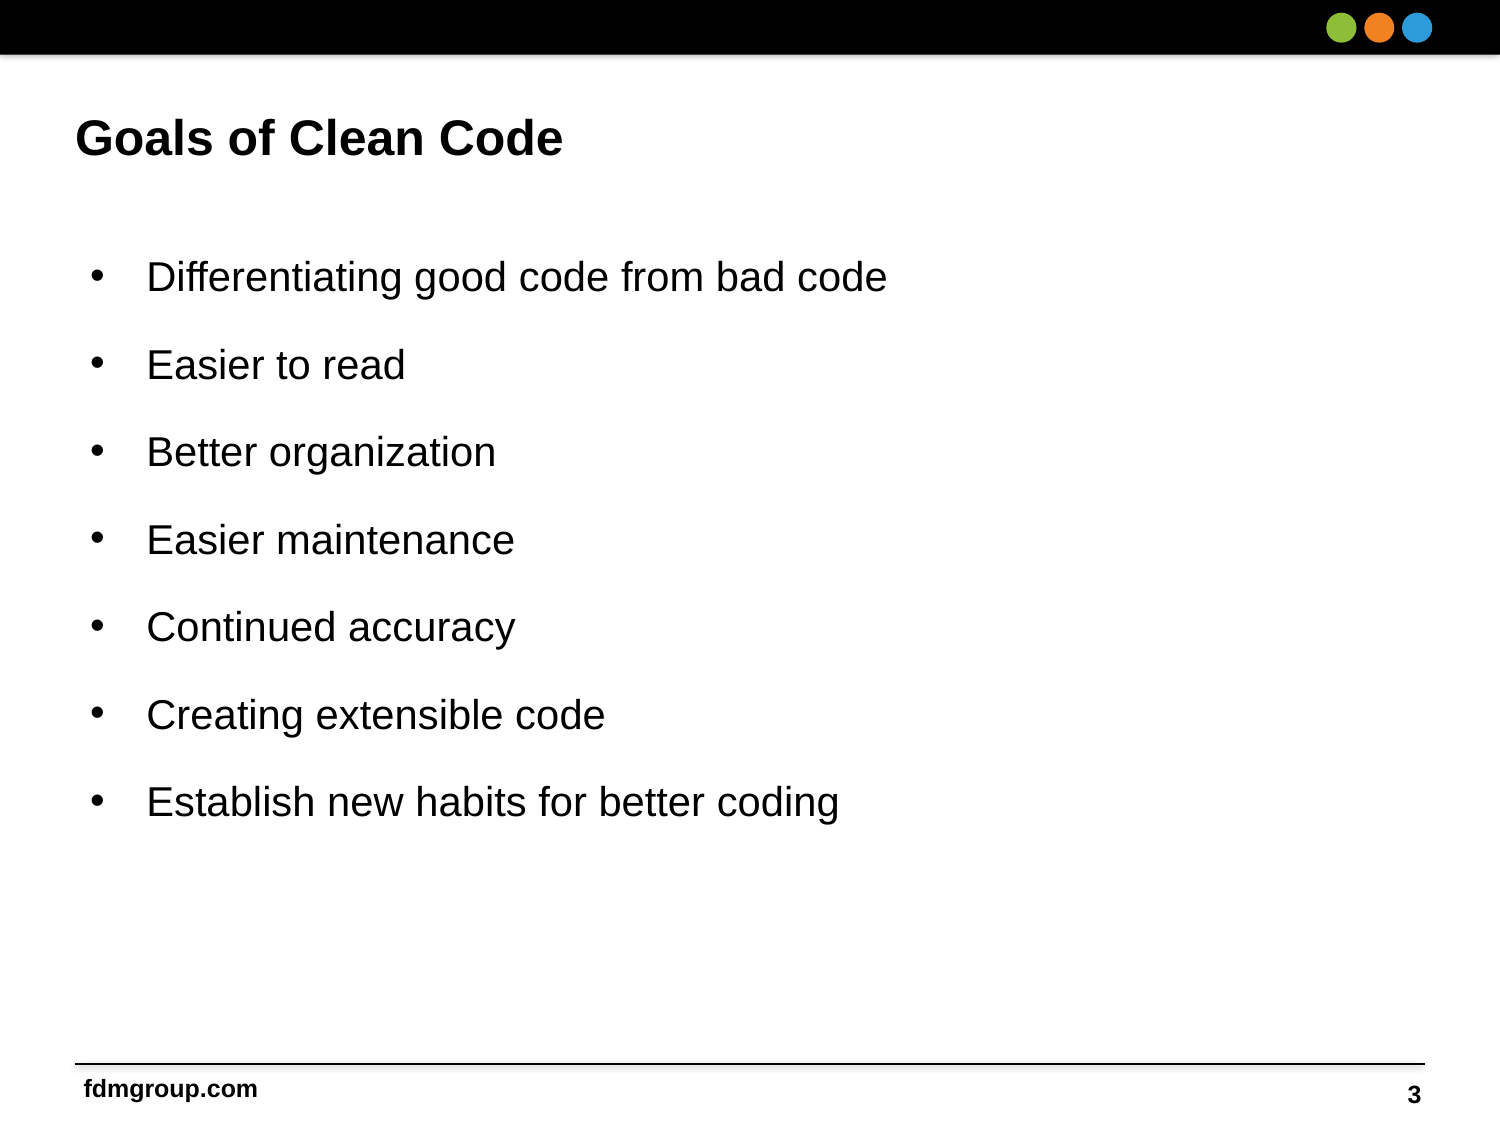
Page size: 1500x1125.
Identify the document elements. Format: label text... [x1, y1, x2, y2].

slide_number 3 [1086, 1063, 1437, 1124]
title Goals of Clean Code [75, 105, 1425, 174]
list Differentiating good code from bad code Easier to read Better organization Easier maintenance Continued accuracy Creating extensible code Establish new habits for better coding [75, 217, 1425, 1011]
